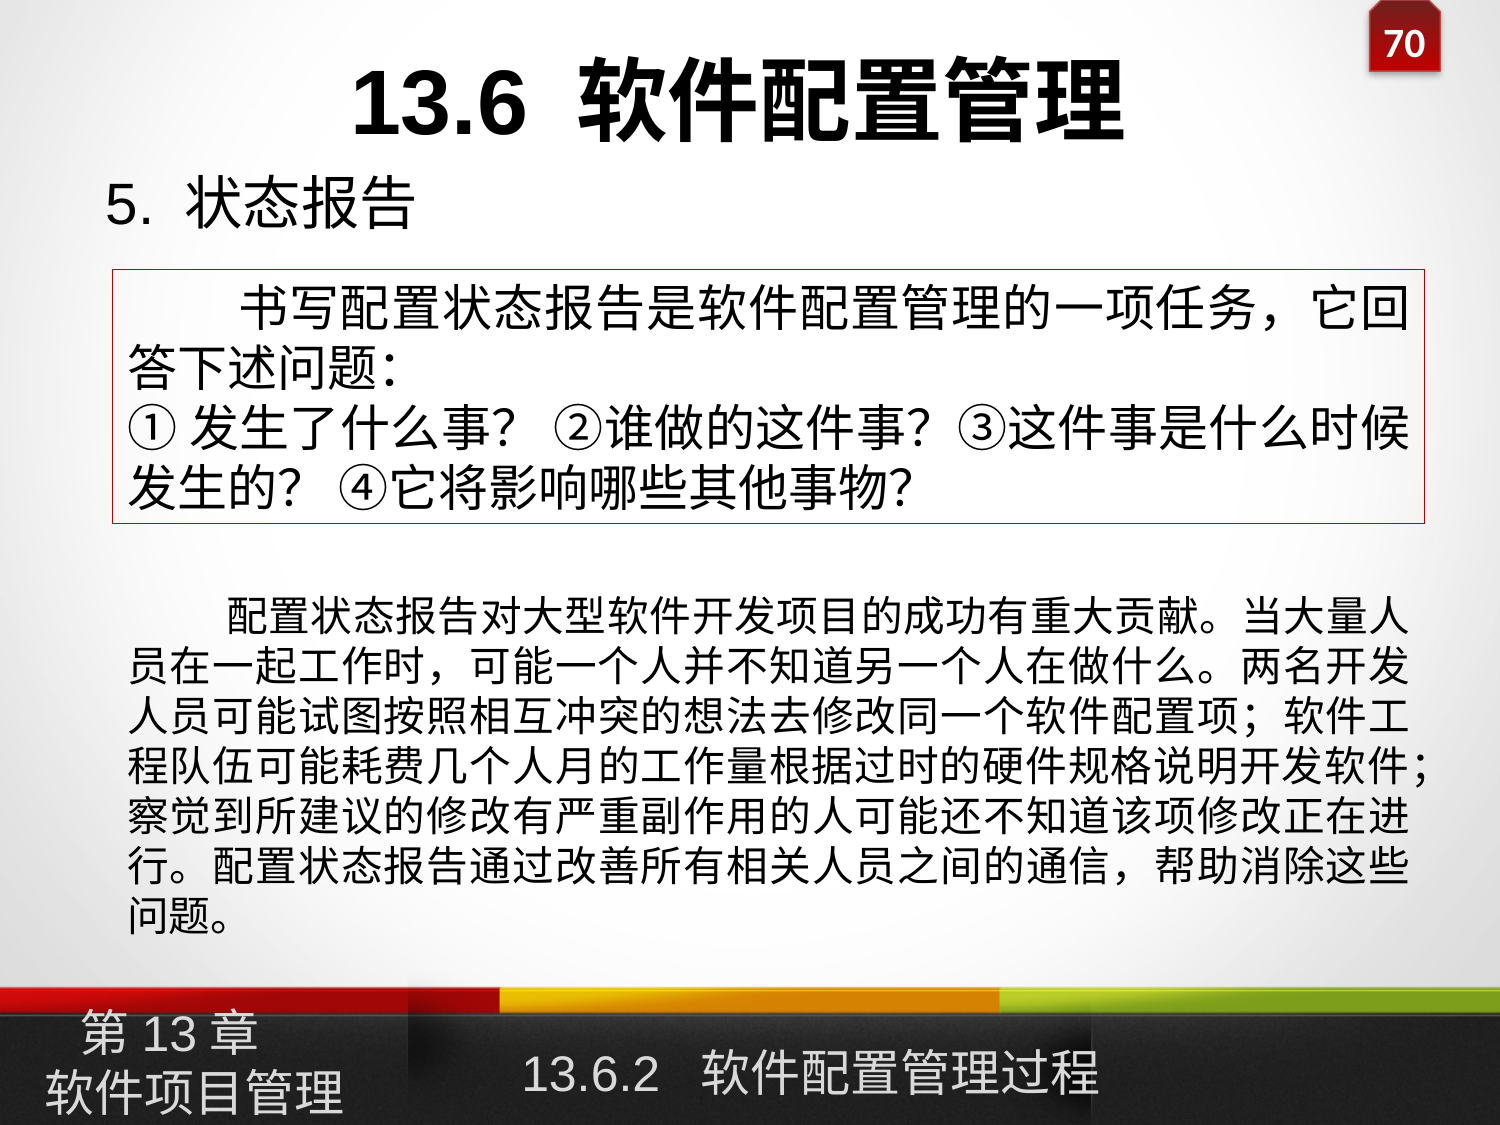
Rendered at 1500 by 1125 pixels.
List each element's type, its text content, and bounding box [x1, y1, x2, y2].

text_box 配置状态报告对大型软件开发项目的成功有重大贡献。当大量人员在一起工作时，可能一个人并不知道另一个人在做什么。两名开发人员可能试图按照相互冲突的想法去修改同一个软件配置项；软件工程队伍可能耗费几个人月的工作量根据过时的硬件规格说明开发软件；察觉到所建议的修改有严重副作用的人可能还不知道该项修改正在进行。配置状态报告通过改善所有相关人员之间的通信，帮助消除这些问题。 [112, 582, 1425, 947]
text_box 13.6.2 软件配置管理过程 [458, 1032, 1164, 1111]
text_box 书写配置状态报告是软件配置管理的一项任务，它回答下述问题： ①发生了什么事？ ②谁做的这件事？③这件事是什么时候发生的？ ④它将影响哪些其他事物？ [112, 269, 1425, 524]
picture [0, 0, 1500, 1125]
title 13.6 软件配置管理 [63, 3, 1414, 192]
text_box 5. 状态报告 [90, 192, 433, 244]
text_box 第13章 软件项目管理 [4, 1022, 385, 1101]
